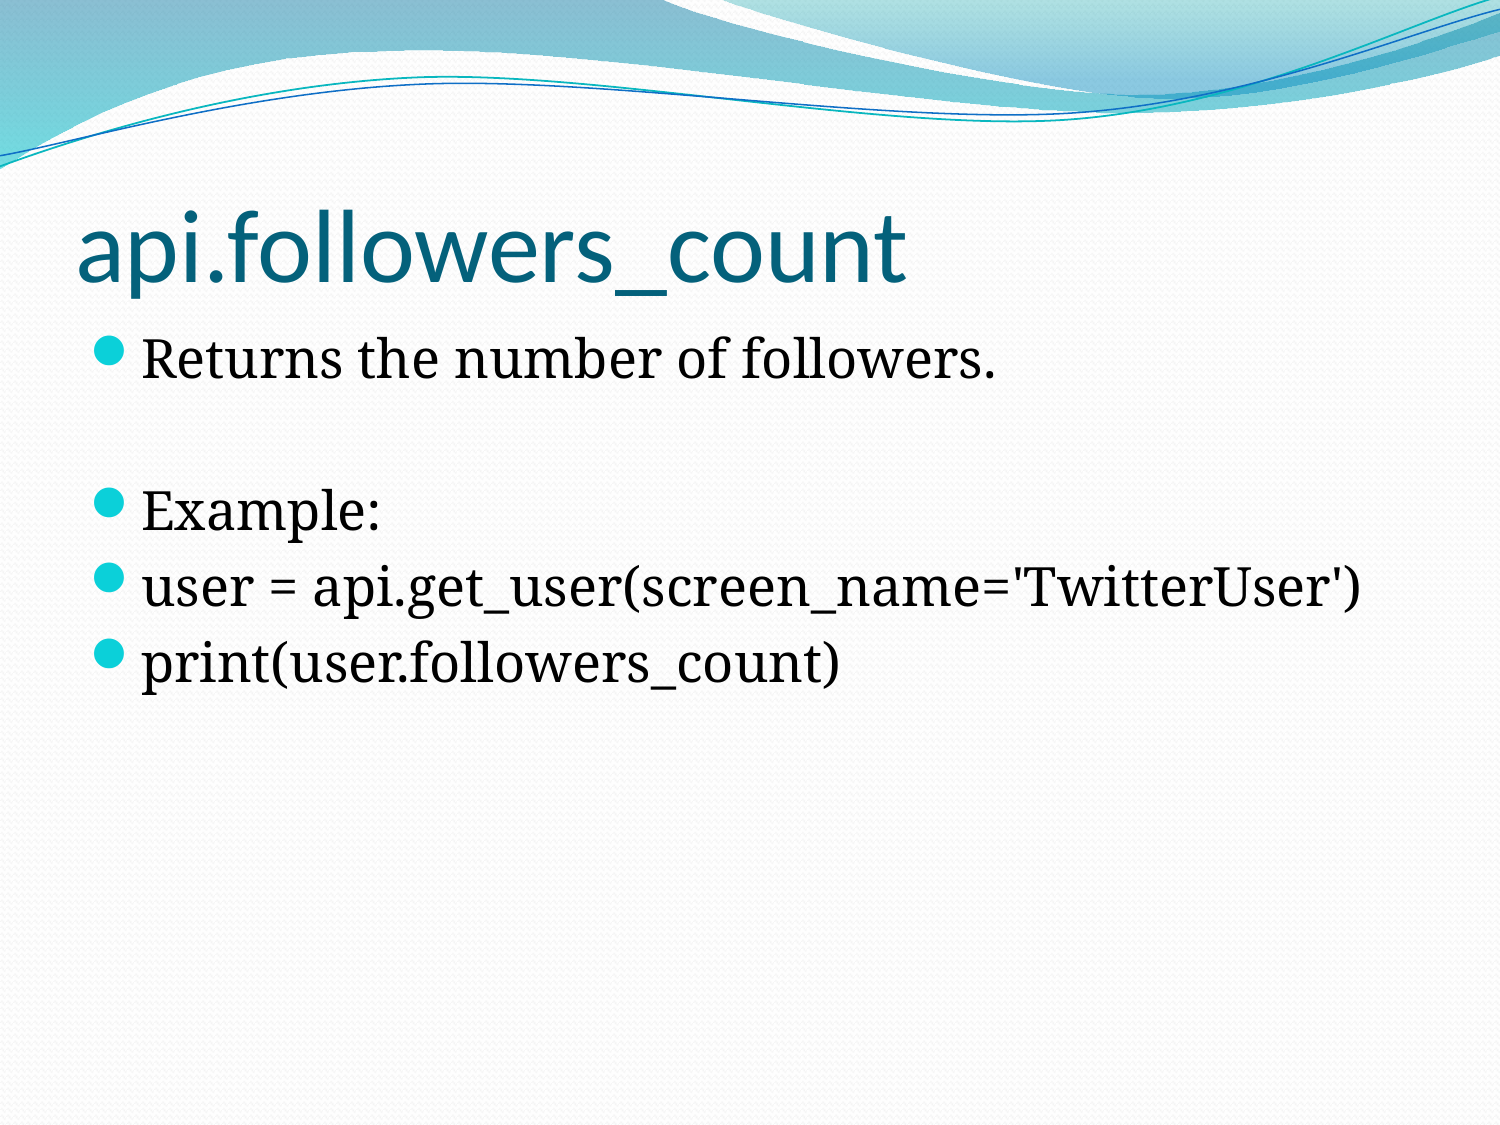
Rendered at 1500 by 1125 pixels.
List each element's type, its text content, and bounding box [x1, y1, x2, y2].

list Returns the number of followers. Example: user = api.get_user(screen_name='TwitterUser') print(user.followers_count) [75, 317, 1425, 1038]
title api.followers_count [75, 115, 1425, 303]
